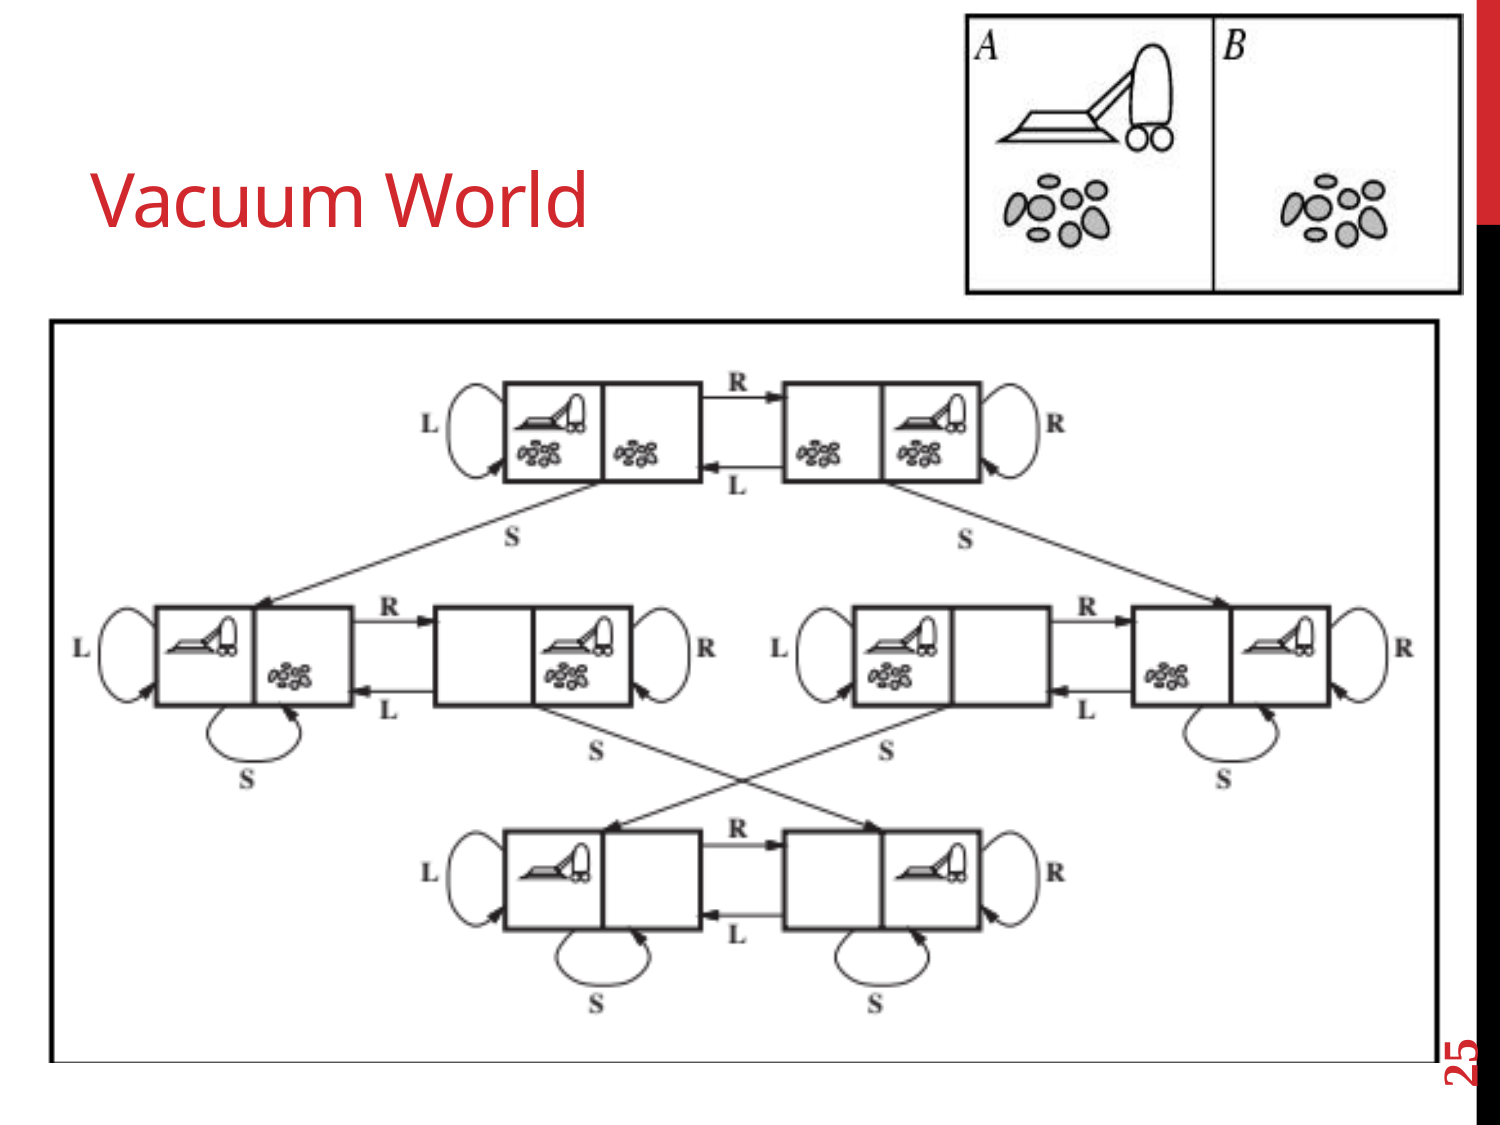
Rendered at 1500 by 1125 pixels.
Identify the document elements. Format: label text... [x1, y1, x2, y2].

slide_number 25 [1427, 887, 1488, 1104]
title Vacuum World [75, 25, 960, 250]
picture [36, 11, 1475, 1063]
